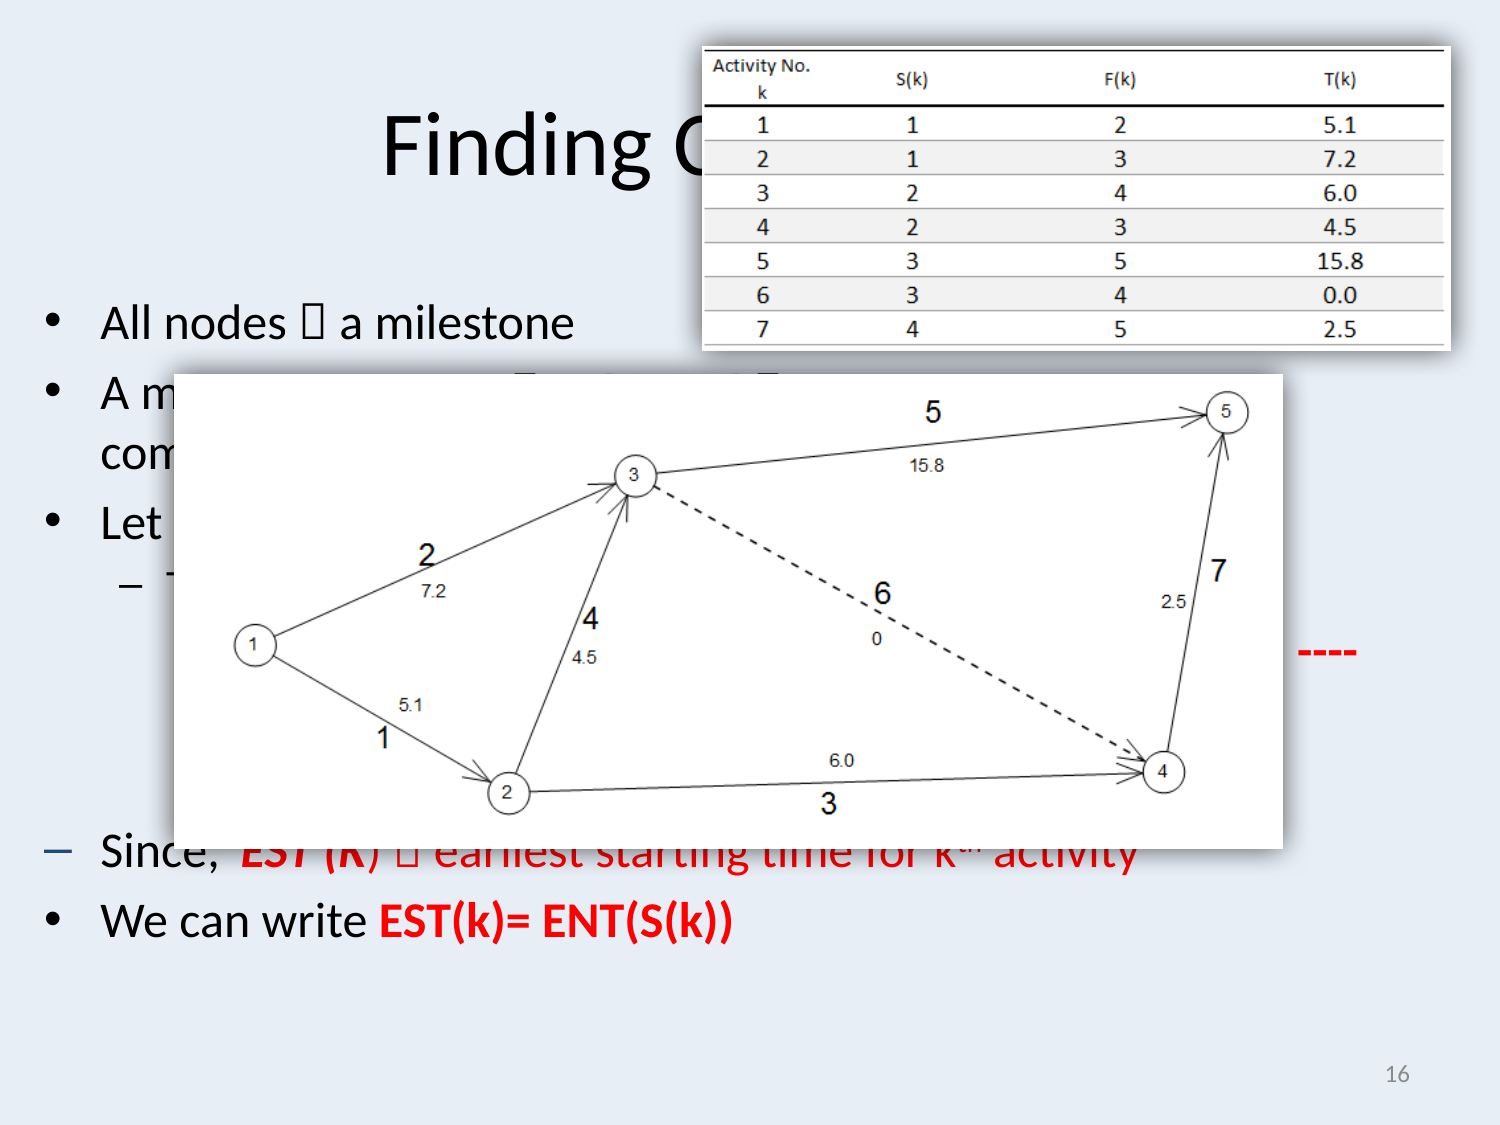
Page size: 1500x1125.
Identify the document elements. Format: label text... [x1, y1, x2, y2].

title Finding Critical Path [75, 45, 683, 233]
picture [702, 45, 1451, 351]
picture [174, 374, 1284, 850]
slide_number 16 [1074, 1042, 1425, 1103]
list All nodes  a milestone A milestone i is said  Achieved  all terminating node to I completed Let ENT(i)  earliest time when node i is achieved Then ENT(i) = Max { EFT (all activities terminating in i) } ----(5.2) Since, EST (K)  earliest starting time for kth activity We can write EST(k)= ENT(S(k)) [29, 282, 1467, 1006]
